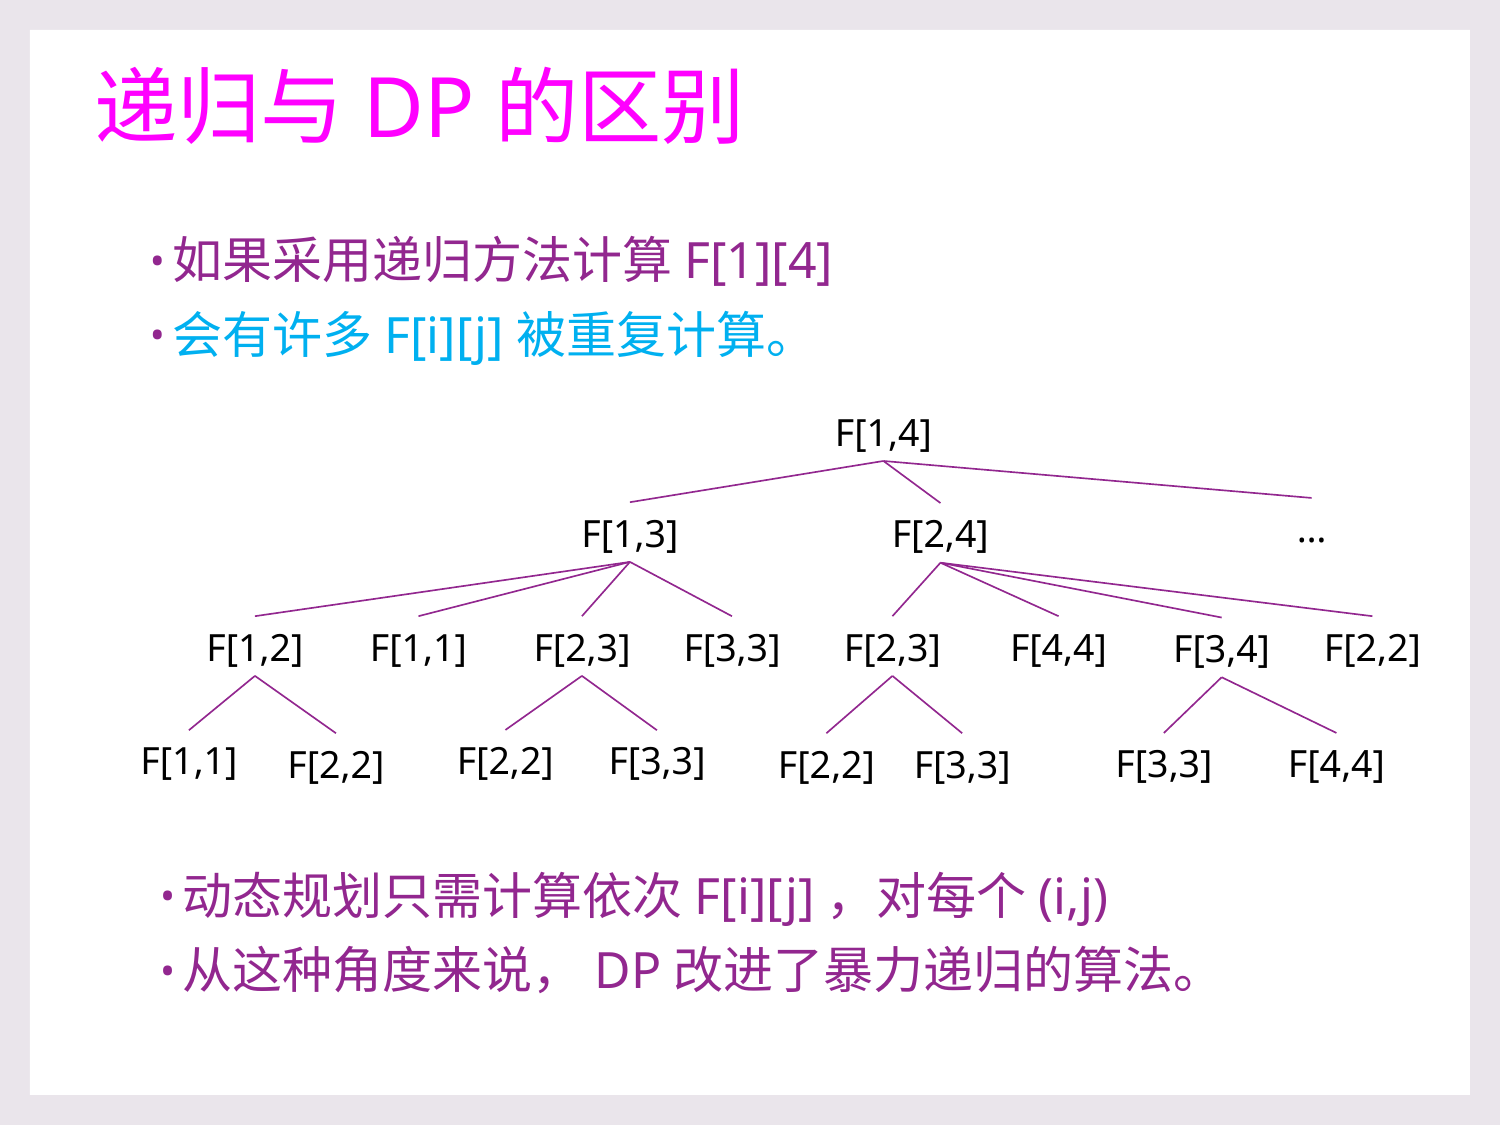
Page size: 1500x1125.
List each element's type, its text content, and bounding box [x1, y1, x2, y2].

text_box … [1221, 497, 1402, 558]
list 如果采用递归方法计算F[1][4] 会有许多F[i][j]被重复计算。 [129, 227, 1344, 453]
text_box F[2,2] [736, 733, 872, 793]
text_box F[2,2] [245, 733, 426, 793]
text_box F[2,3] [802, 616, 968, 676]
text_box F[3,3] [1073, 732, 1246, 793]
text_box F[1,2] [164, 616, 328, 676]
text_box 动态规划只需计算依次F[i][j]，对每个(i,j) 从这种角度来说，DP改进了暴力递归的算法。 [139, 863, 1355, 1019]
text_box F[1,3] [539, 502, 720, 560]
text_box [1163, 677, 1220, 734]
text_box F[3,3] [872, 733, 1053, 793]
text_box F[2,3] [491, 626, 641, 676]
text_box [883, 461, 1312, 499]
text_box F[2,4] [850, 508, 1031, 563]
text_box F[1,1] [98, 730, 245, 790]
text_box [892, 676, 963, 734]
text_box F[3,3] [641, 616, 802, 676]
title 递归与DP的区别 [79, 44, 1423, 178]
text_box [418, 562, 579, 617]
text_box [892, 563, 936, 617]
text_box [940, 563, 1059, 617]
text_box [1060, 563, 1373, 617]
text_box F[3,3] [566, 730, 747, 790]
text_box F[3,4] [1131, 625, 1282, 678]
text_box F[4,4] [968, 628, 1149, 676]
text_box F[4,4] [1246, 732, 1427, 793]
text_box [629, 562, 733, 617]
text_box F[2,2] [415, 729, 566, 790]
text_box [254, 562, 416, 617]
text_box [629, 461, 879, 503]
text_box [584, 676, 658, 731]
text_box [254, 676, 337, 734]
text_box F[1,1] [328, 626, 491, 676]
text_box F[1,4] [793, 401, 974, 459]
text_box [1221, 677, 1337, 734]
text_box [826, 676, 890, 734]
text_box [505, 676, 583, 731]
text_box F[2,2] [1282, 616, 1463, 676]
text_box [581, 562, 627, 617]
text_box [188, 676, 252, 731]
